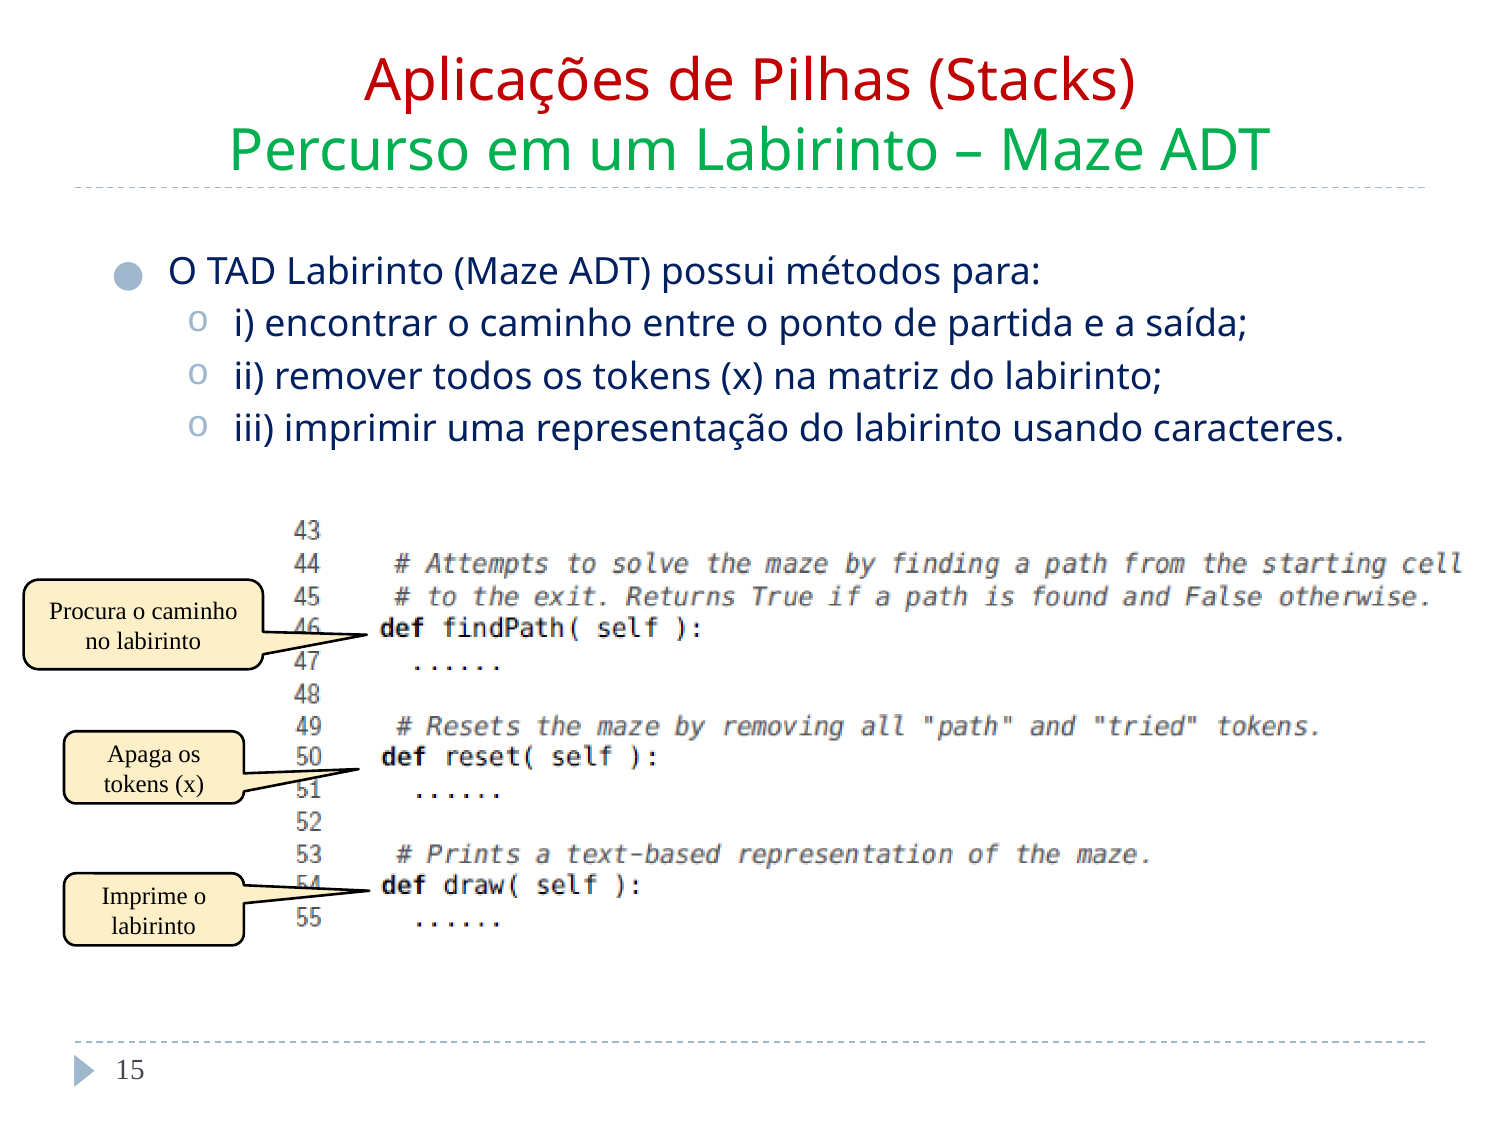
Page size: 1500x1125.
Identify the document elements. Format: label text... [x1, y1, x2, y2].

title Aplicações de Pilhas (Stacks) Percurso em um Labirinto – Maze ADT [75, 37, 1425, 65]
text_box Imprime o labirinto [63, 873, 283, 946]
text_box O TAD Labirinto (Maze ADT) possui métodos para: i) encontrar o caminho entre o ponto de partida e a saída; ii) remover todos os tokens (x) na matriz do labirinto; iii) imprimir uma representação do labirinto usando caracteres. [96, 239, 1404, 473]
text_box Procura o caminho no labirinto [23, 579, 278, 670]
text_box Apaga os tokens (x) [63, 731, 283, 804]
picture [283, 514, 1469, 932]
title Aplicações de Pilhas (Stacks) Percurso em um Labirinto – Maze ADT [75, 66, 1425, 188]
slide_number ‹#› [100, 1042, 426, 1103]
